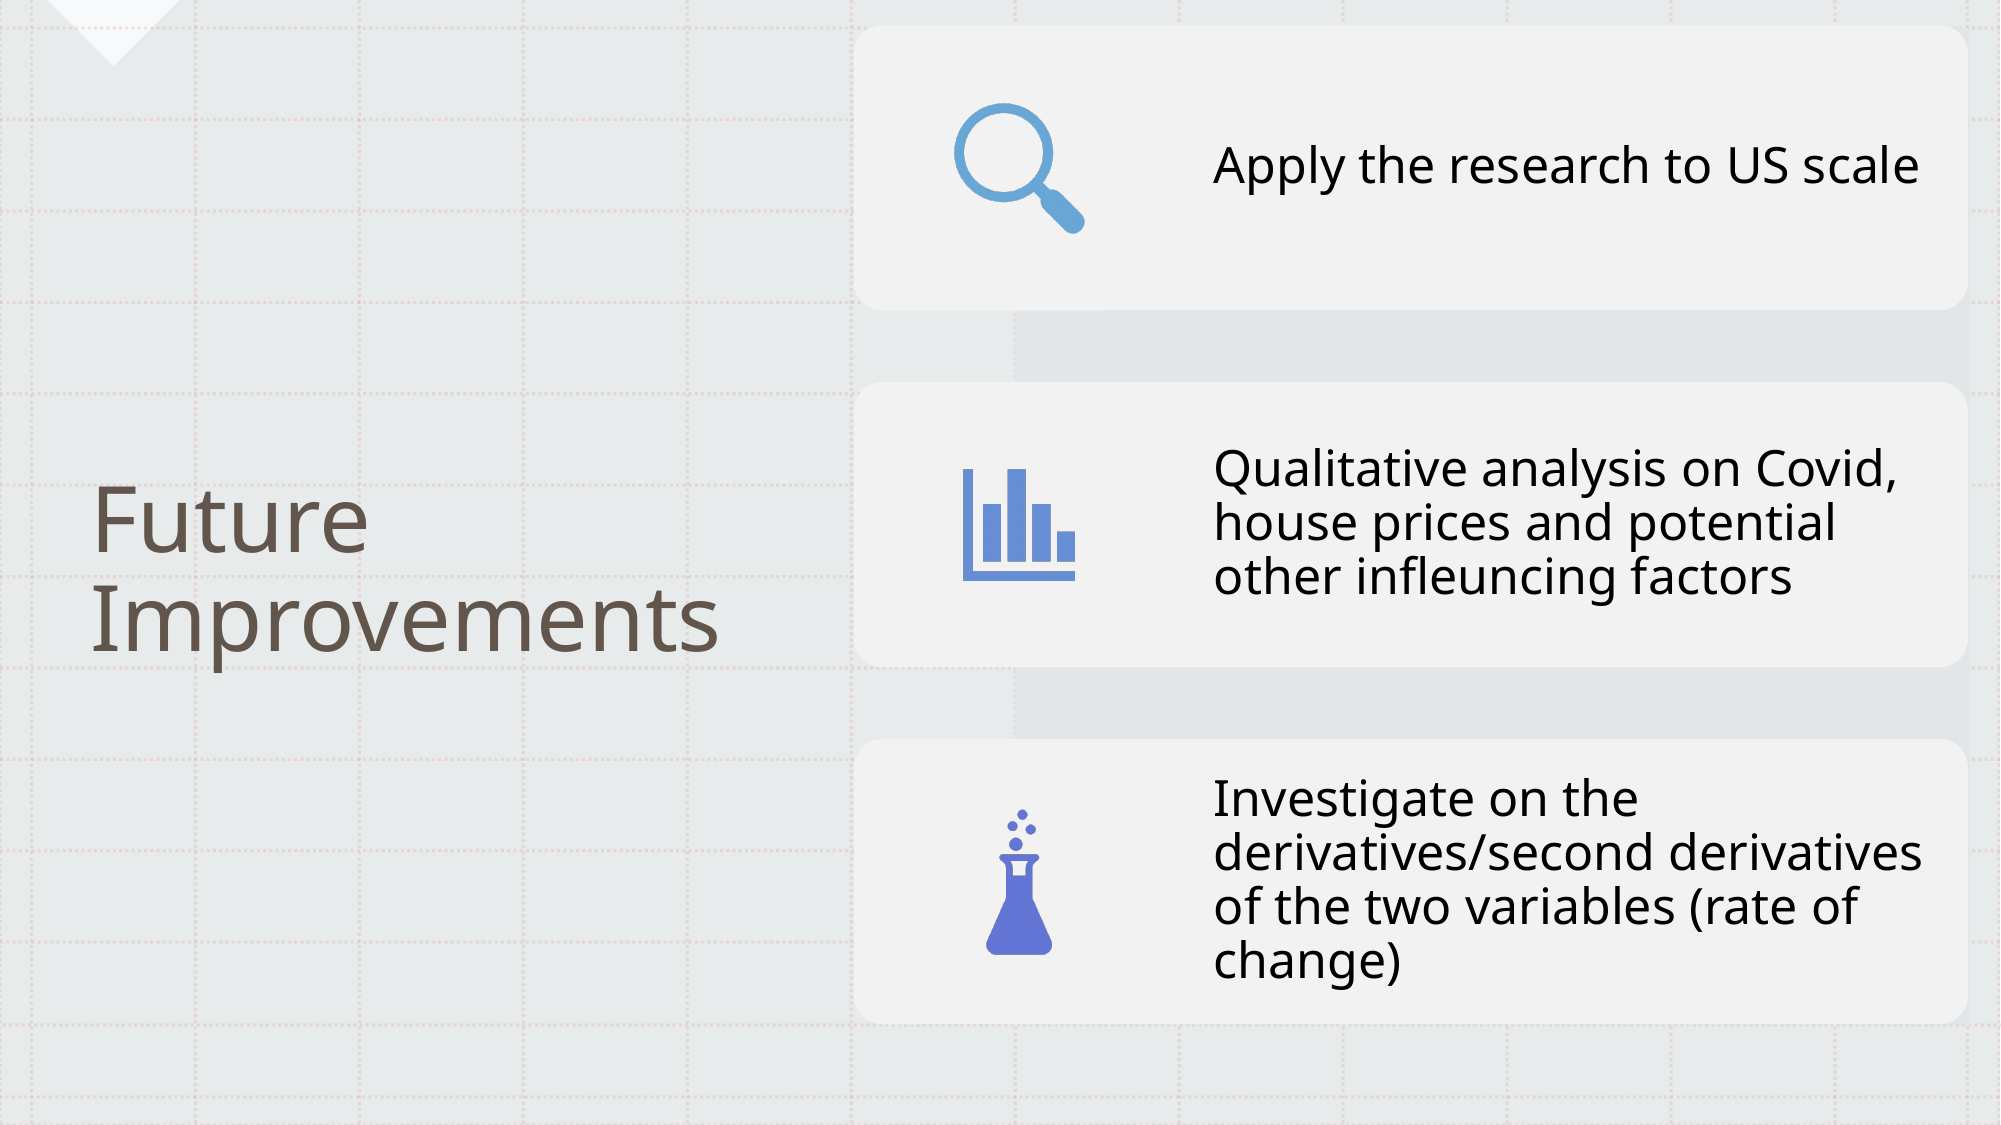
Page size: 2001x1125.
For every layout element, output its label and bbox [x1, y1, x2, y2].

text_box [0, 0, 2000, 1125]
list [853, 24, 1968, 1025]
